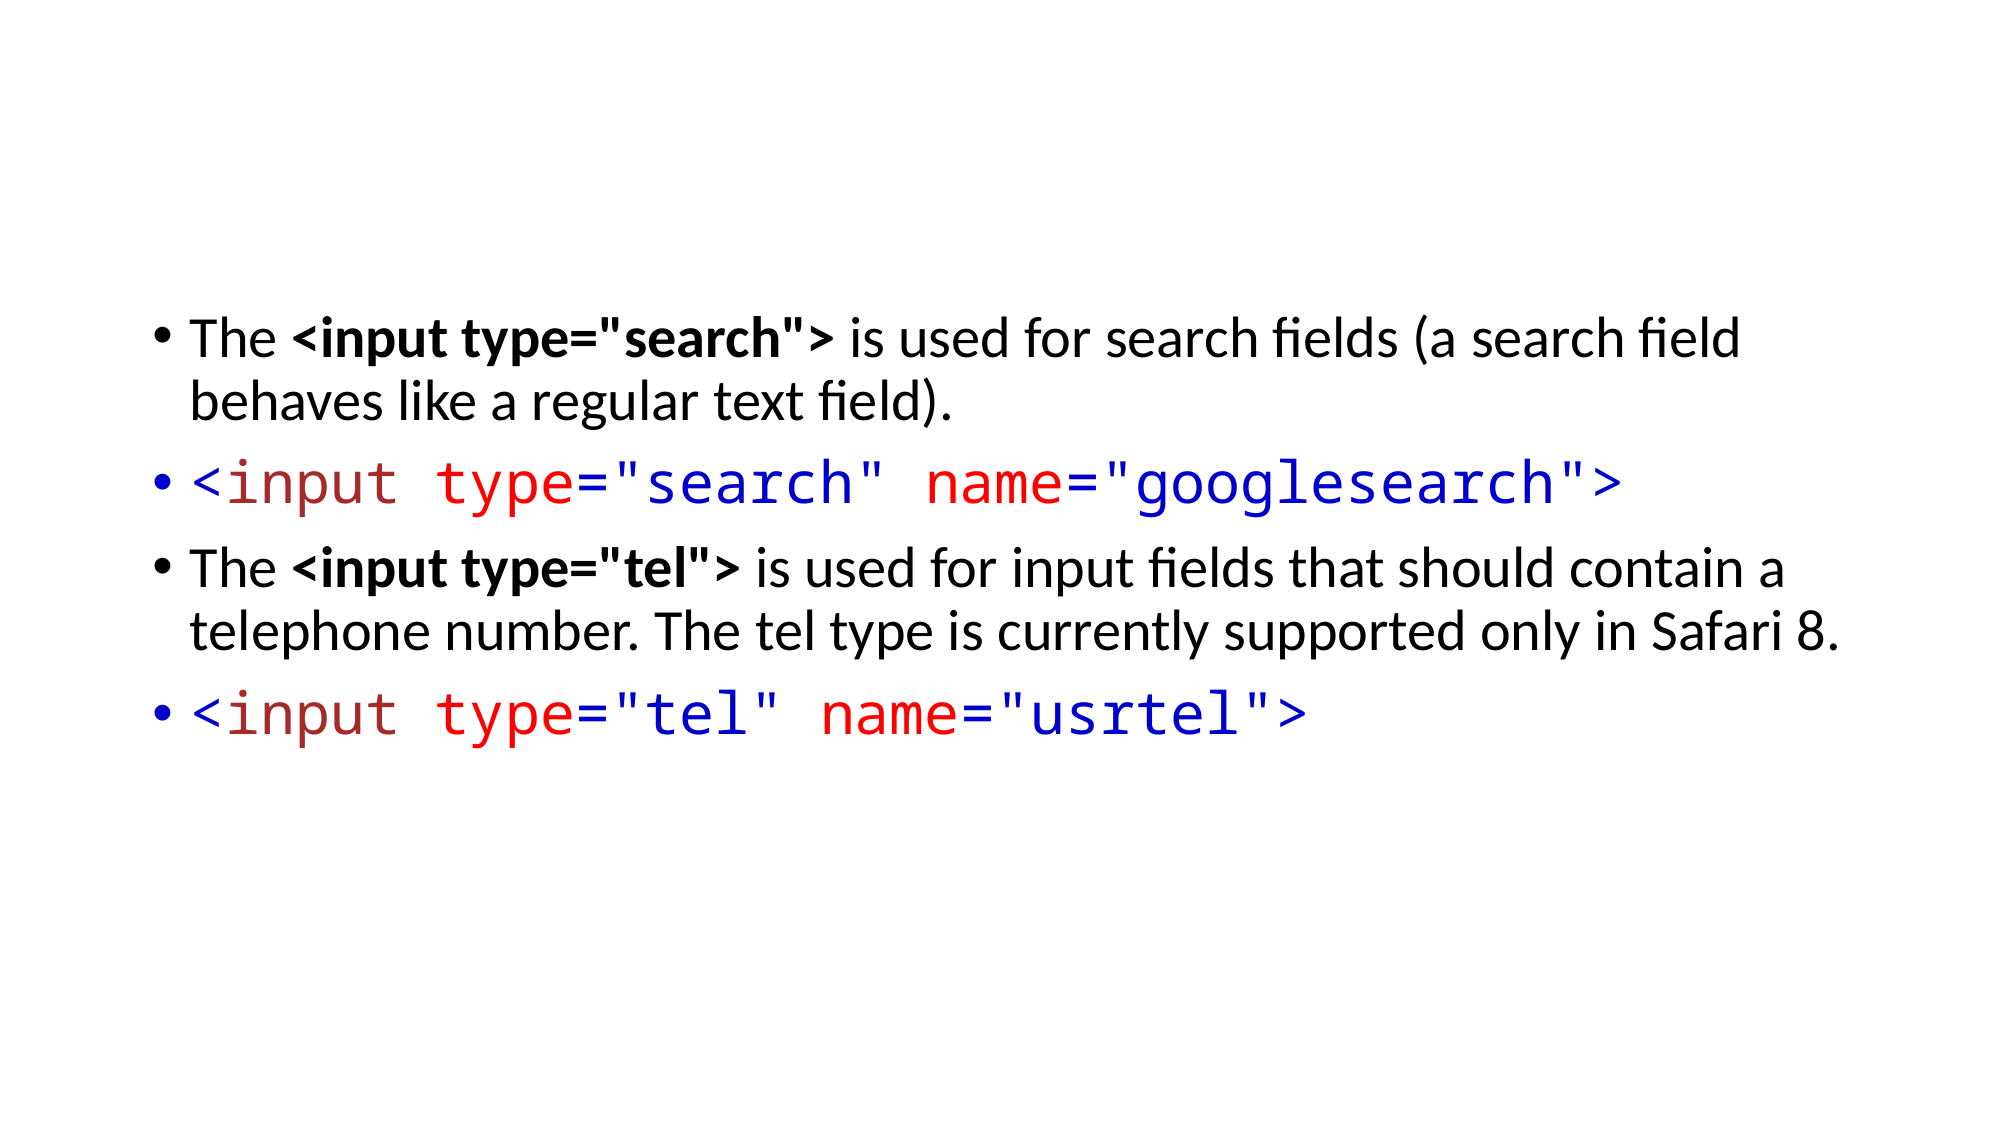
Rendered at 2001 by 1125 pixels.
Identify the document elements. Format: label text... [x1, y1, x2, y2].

list The <input type="search"> is used for search fields (a search field behaves like a regular text field). <input type="search" name="googlesearch"> The <input type="tel"> is used for input fields that should contain a telephone number. The tel type is currently supported only in Safari 8. <input type="tel" name="usrtel"> [137, 299, 1863, 1014]
